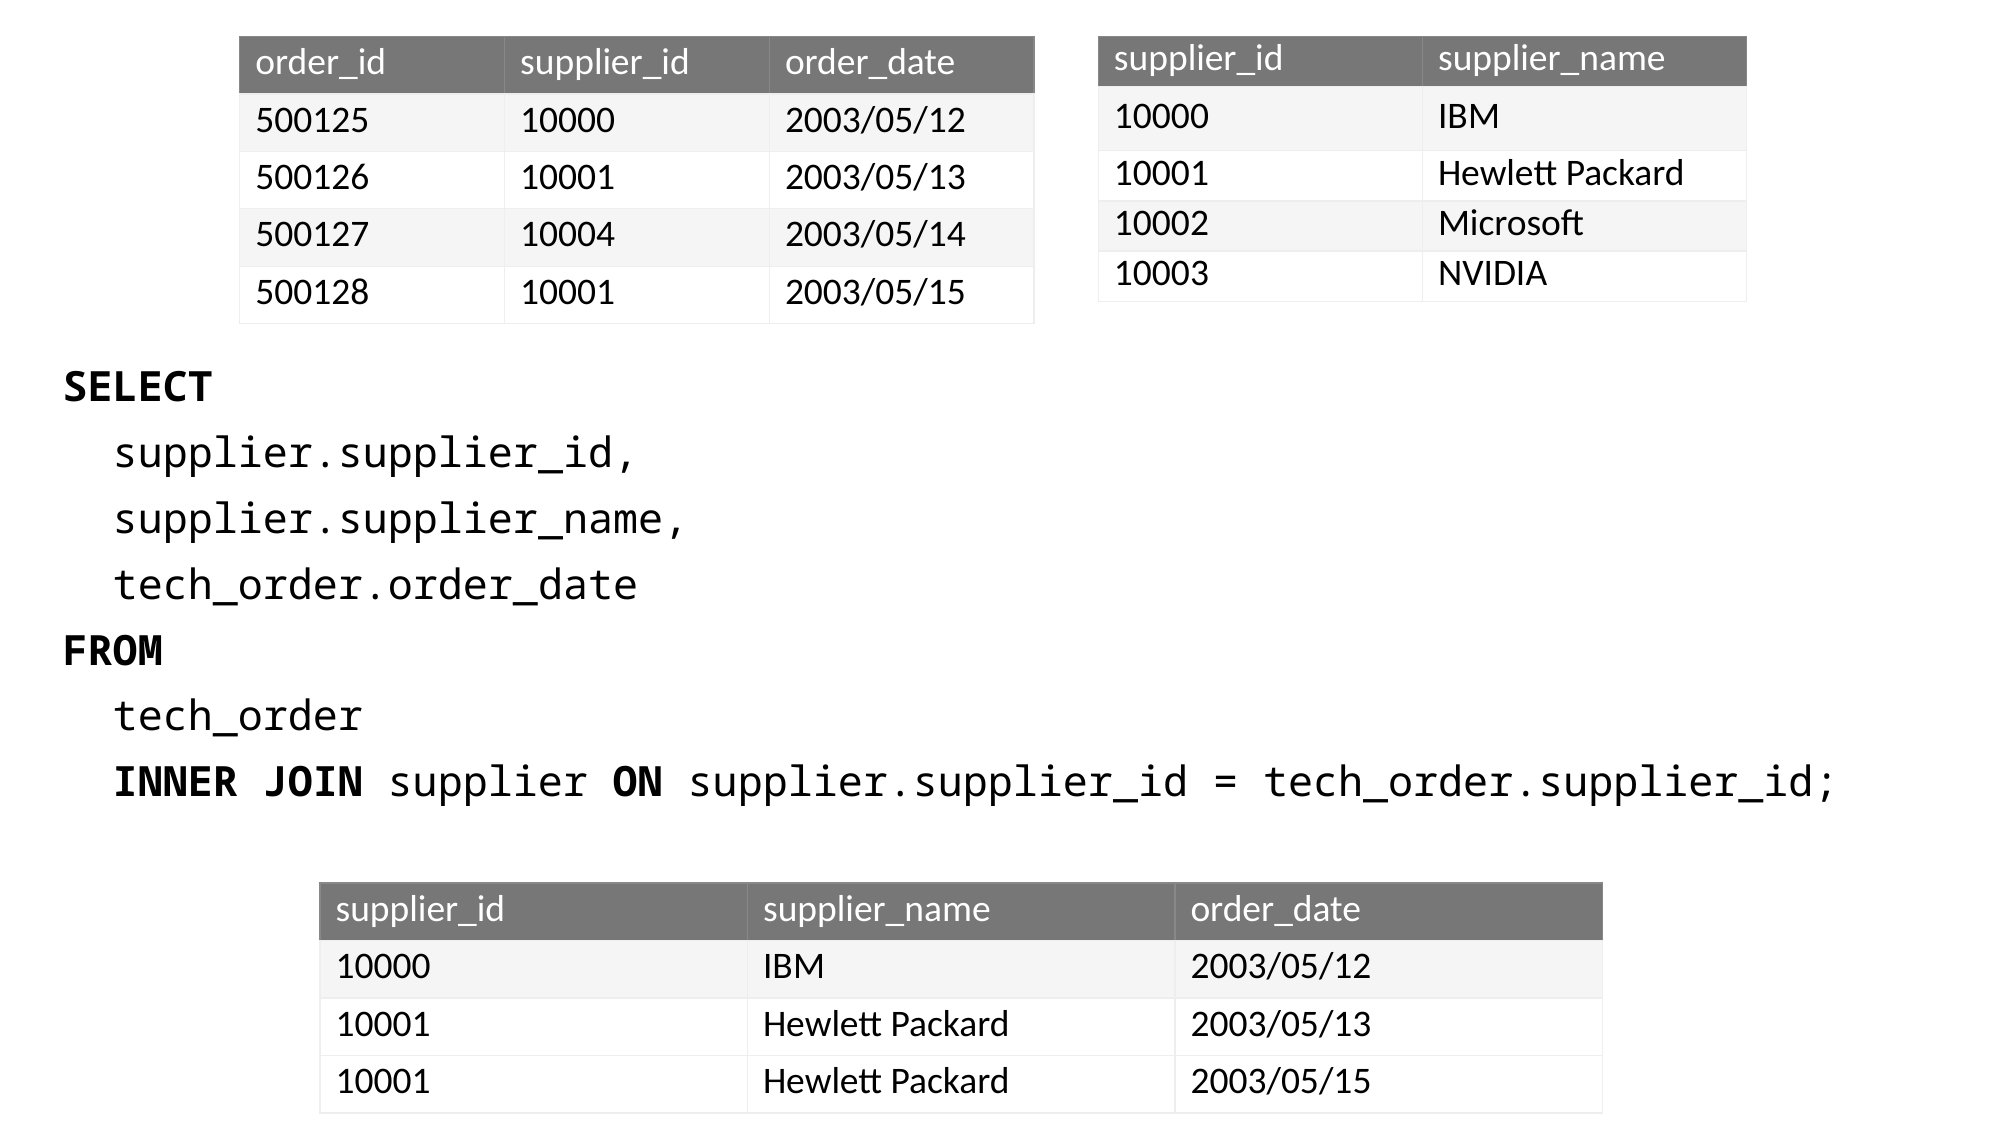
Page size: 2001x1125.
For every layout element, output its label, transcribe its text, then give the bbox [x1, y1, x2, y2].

table_cell 500127 [240, 209, 504, 266]
table_cell Hewlett Packard [748, 999, 1174, 1055]
table_header order_date [770, 37, 1033, 93]
table_header supplier_id [321, 884, 747, 940]
table_cell 2003/05/15 [770, 267, 1033, 323]
table_cell 2003/05/13 [1176, 999, 1602, 1055]
table_cell 10000 [1099, 94, 1422, 150]
table_header order_date [1176, 884, 1602, 940]
table_cell 10001 [505, 267, 769, 323]
table_cell 2003/05/12 [1176, 941, 1602, 997]
table_cell 10001 [321, 999, 747, 1055]
table_cell NVIDIA [1423, 252, 1746, 301]
table_cell IBM [1423, 94, 1746, 150]
list SELECT supplier.supplier_id, supplier.supplier_name, tech_order.order_date FROM tech_order INNER JOIN supplier ON supplier.supplier_id = tech_order.supplier_id; [47, 357, 1977, 841]
table_header supplier_id [505, 37, 769, 93]
table_cell 10000 [321, 941, 747, 997]
table_cell 10001 [1099, 151, 1422, 200]
table_cell 10004 [505, 209, 769, 266]
table_cell 10000 [505, 95, 769, 151]
table_cell Hewlett Packard [1423, 151, 1746, 200]
table_cell 2003/05/15 [1176, 1056, 1602, 1112]
table_cell 500126 [240, 152, 504, 208]
text_box [80, 613, 1568, 764]
text_box [533, 0, 1205, 94]
table_cell 10001 [505, 152, 769, 208]
table_cell 10001 [321, 1056, 747, 1112]
table_cell 500128 [240, 267, 504, 323]
table_cell 2003/05/14 [770, 209, 1033, 266]
table_cell 10002 [1099, 202, 1422, 250]
table_cell IBM [748, 941, 1174, 997]
table_cell 2003/05/13 [770, 152, 1033, 208]
table_header order_id [240, 37, 504, 93]
table_header supplier_name [748, 884, 1174, 940]
table_cell Microsoft [1423, 202, 1746, 250]
table_cell 2003/05/12 [770, 95, 1033, 151]
table_cell Hewlett Packard [748, 1056, 1174, 1112]
table_cell 500125 [240, 95, 504, 151]
table_cell 10003 [1099, 252, 1422, 301]
text_box [1205, 0, 2000, 94]
